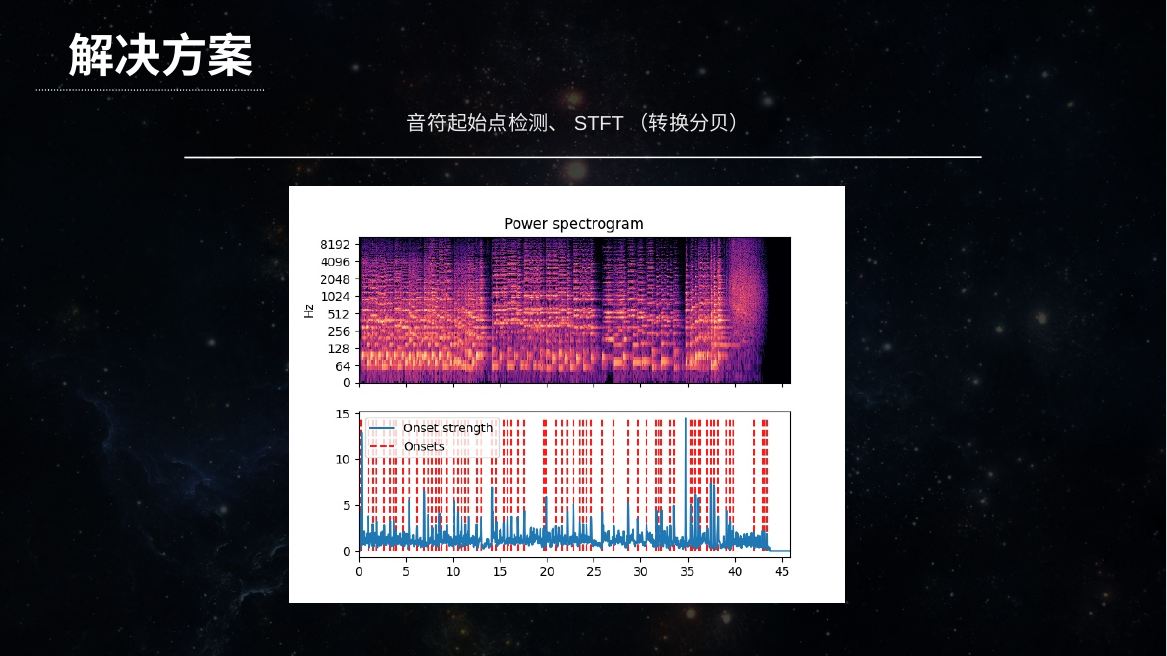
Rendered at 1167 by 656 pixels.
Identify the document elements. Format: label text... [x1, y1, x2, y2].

picture [0, 0, 1167, 656]
text_box 解决方案 [49, 19, 274, 90]
text_box 音符起始点检测、STFT（转换分贝） [208, 54, 958, 142]
